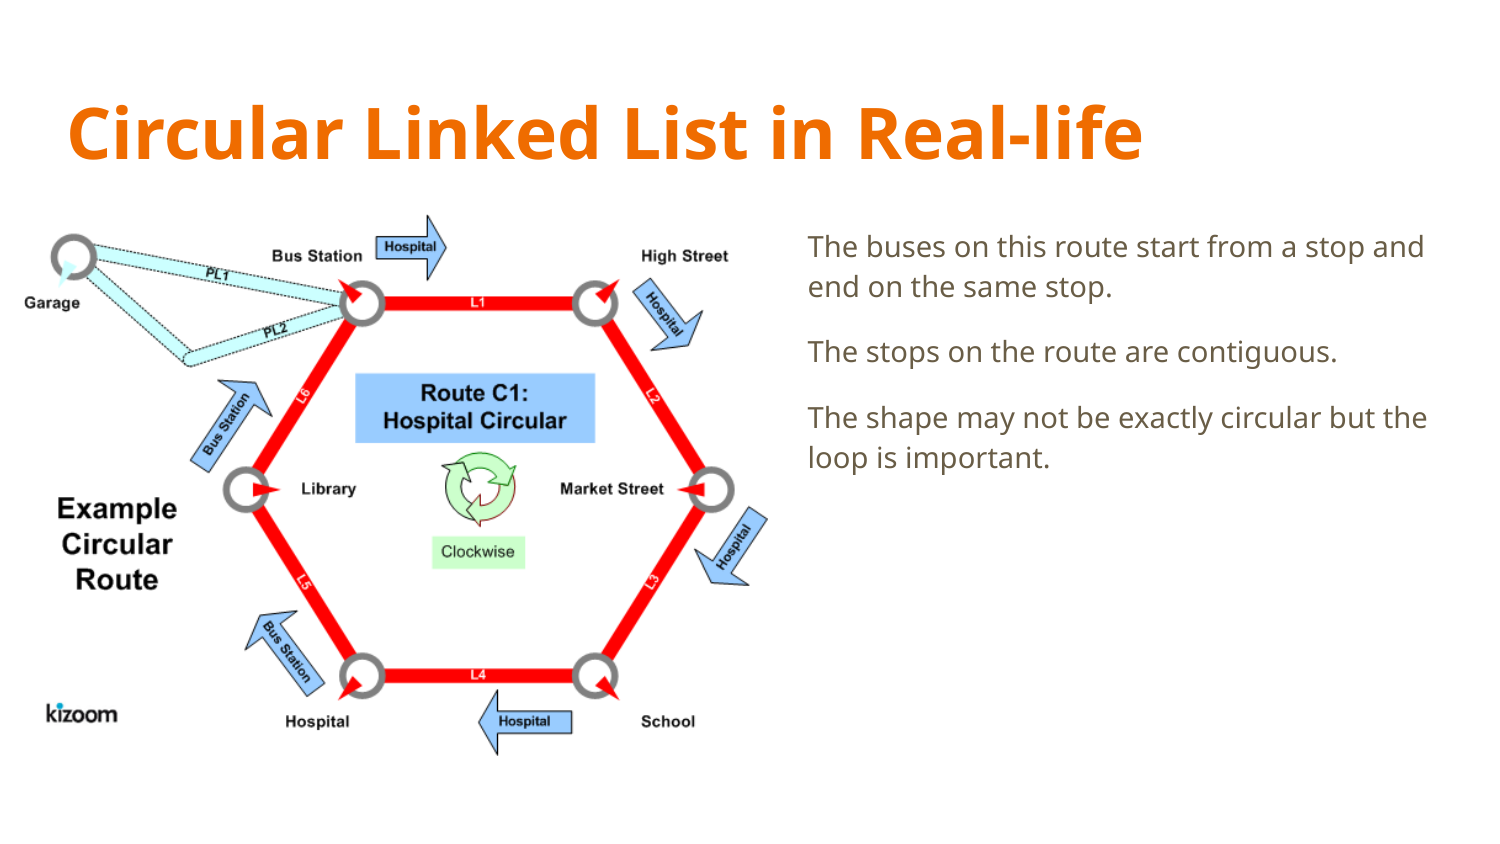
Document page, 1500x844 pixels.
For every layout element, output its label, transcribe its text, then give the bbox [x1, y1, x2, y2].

title Circular Linked List in Real-life [51, 72, 1449, 189]
picture [24, 213, 768, 756]
list The buses on this route start from a stop and end on the same stop. The stops on the route are contiguous. The shape may not be exactly circular but the loop is important. [792, 207, 1449, 750]
